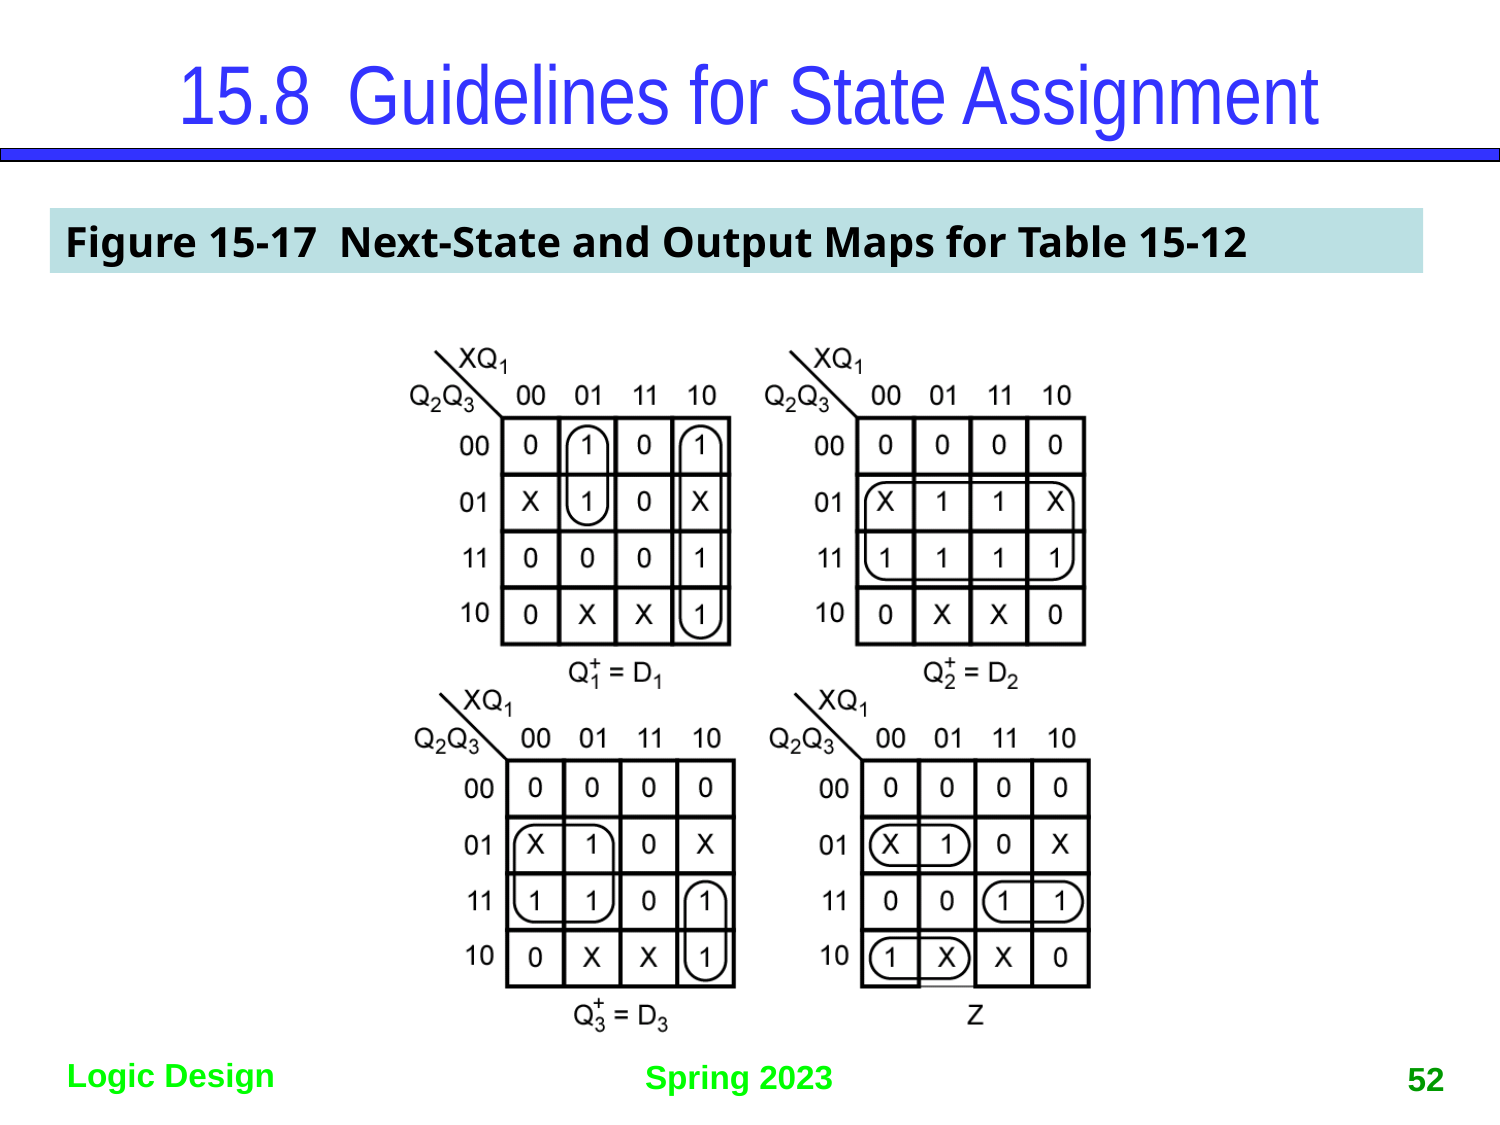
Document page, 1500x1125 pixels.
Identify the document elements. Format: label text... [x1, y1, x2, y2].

text_box 15.8 Guidelines for State Assignment [74, 45, 1425, 138]
text_box Figure 15-17 Next-State and Output Maps for Table 15-12 [49, 208, 1424, 273]
slide_number 52 [1369, 1034, 1483, 1107]
picture [409, 339, 1091, 1042]
